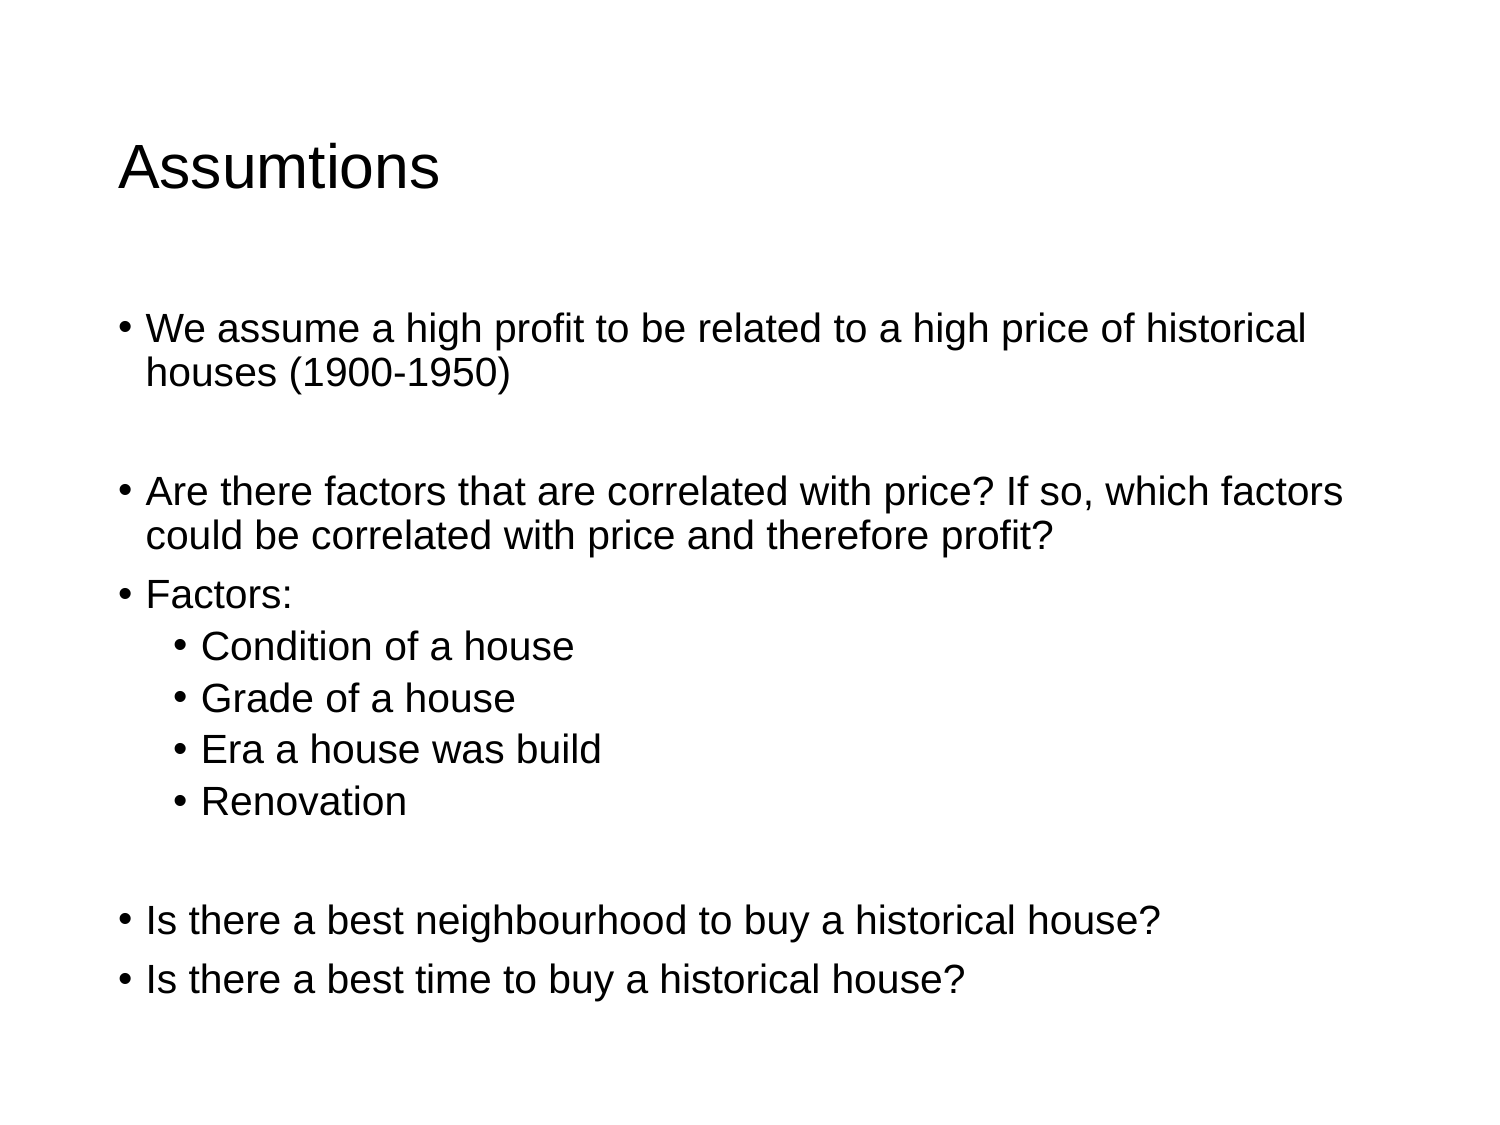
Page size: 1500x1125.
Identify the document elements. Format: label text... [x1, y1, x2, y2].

list We assume a high profit to be related to a high price of historical houses (1900-1950) Are there factors that are correlated with price? If so, which factors could be correlated with price and therefore profit? Factors: Condition of a house Grade of a house Era a house was build Renovation Is there a best neighbourhood to buy a historical house? Is there a best time to buy a historical house? [103, 299, 1397, 1014]
title Assumtions [103, 59, 1397, 278]
